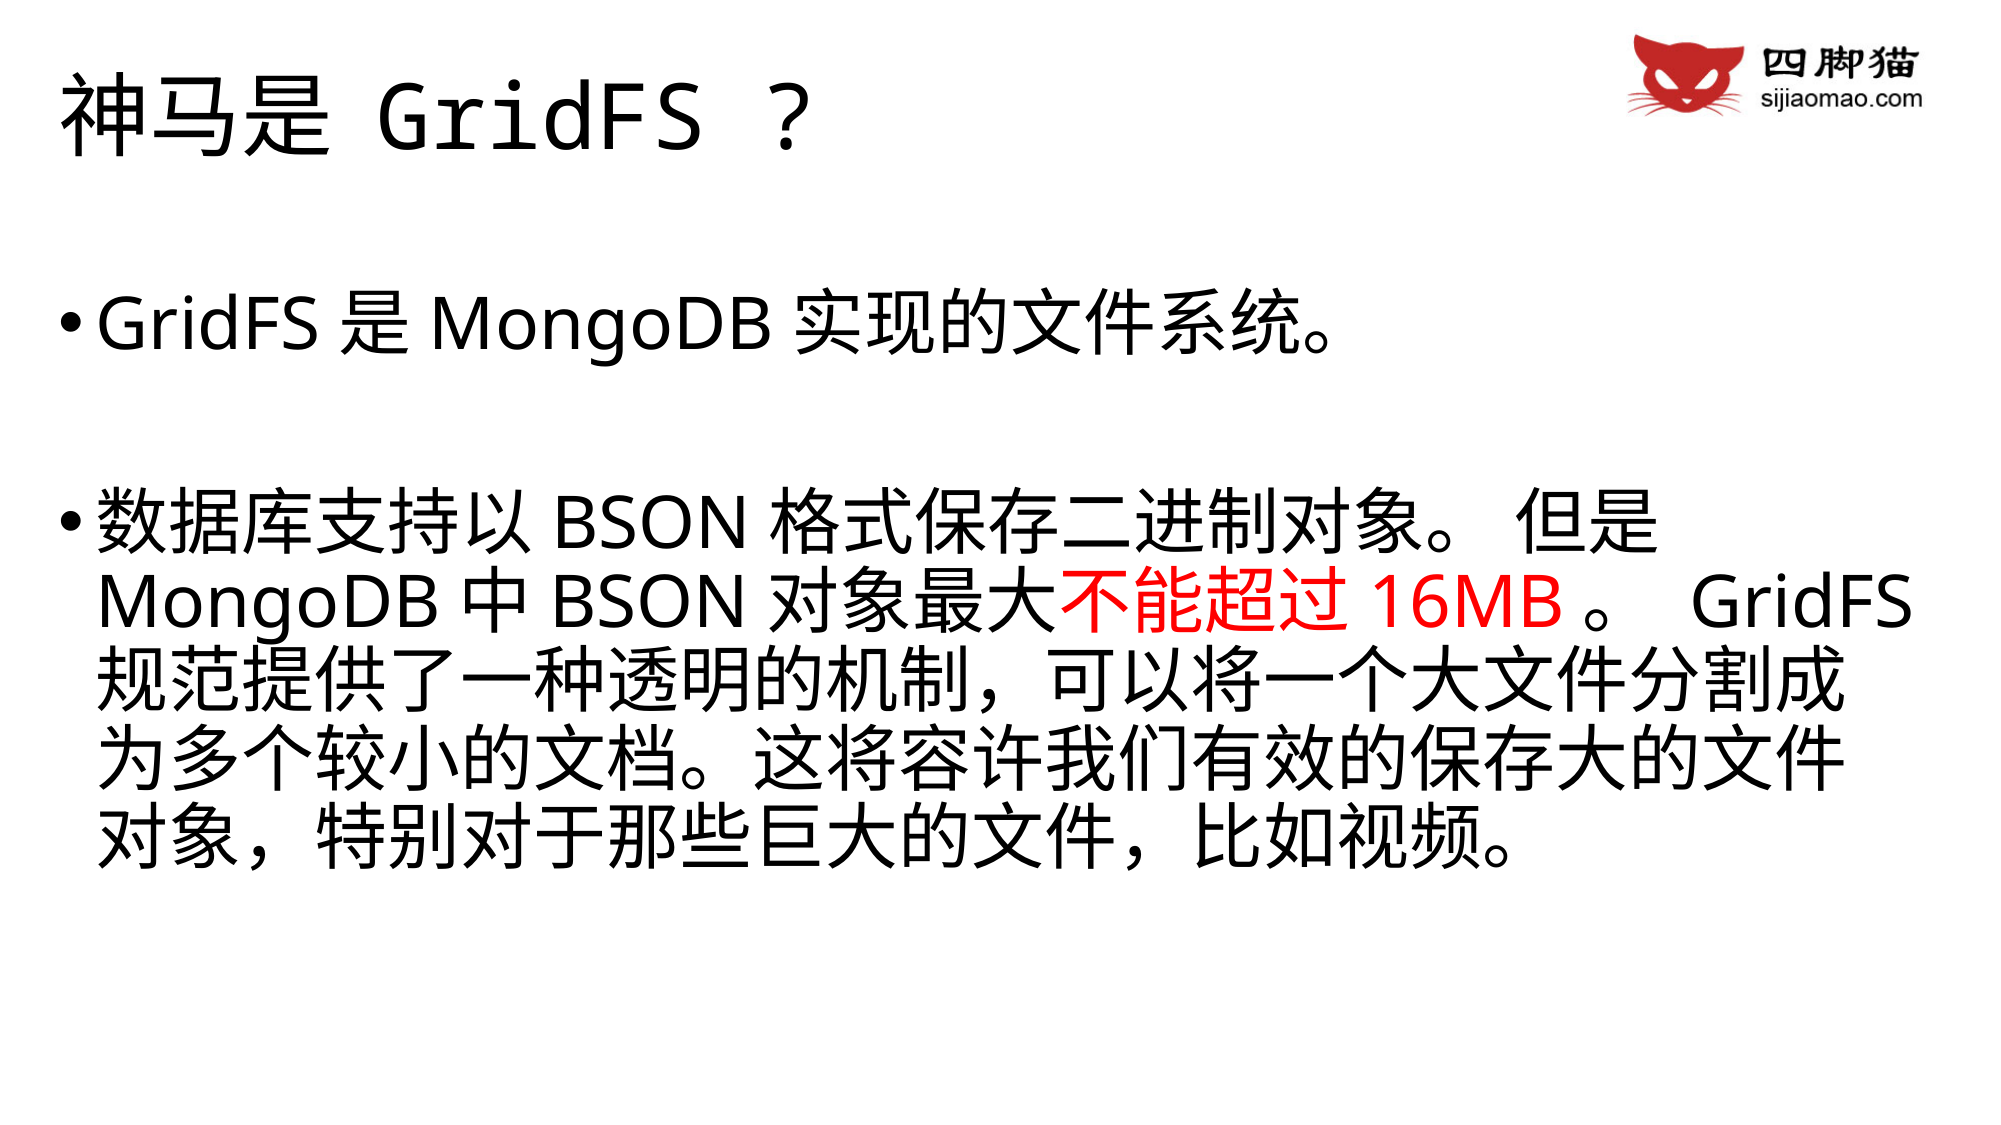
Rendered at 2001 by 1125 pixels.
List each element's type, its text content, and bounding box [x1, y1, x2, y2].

picture [1626, 27, 1934, 125]
title 神马是 GridFS ? [43, 39, 1022, 201]
list GridFS是MongoDB实现的文件系统。 数据库支持以BSON格式保存二进制对象。 但是MongoDB中BSON对象最大不能超过16MB。 GridFS 规范提供了一种透明的机制，可以将一个大文件分割成为多个较小的文档。这将容许我们有效的保存大的文件对象，特别对于那些巨大的文件，比如视频。 [43, 278, 1934, 1024]
